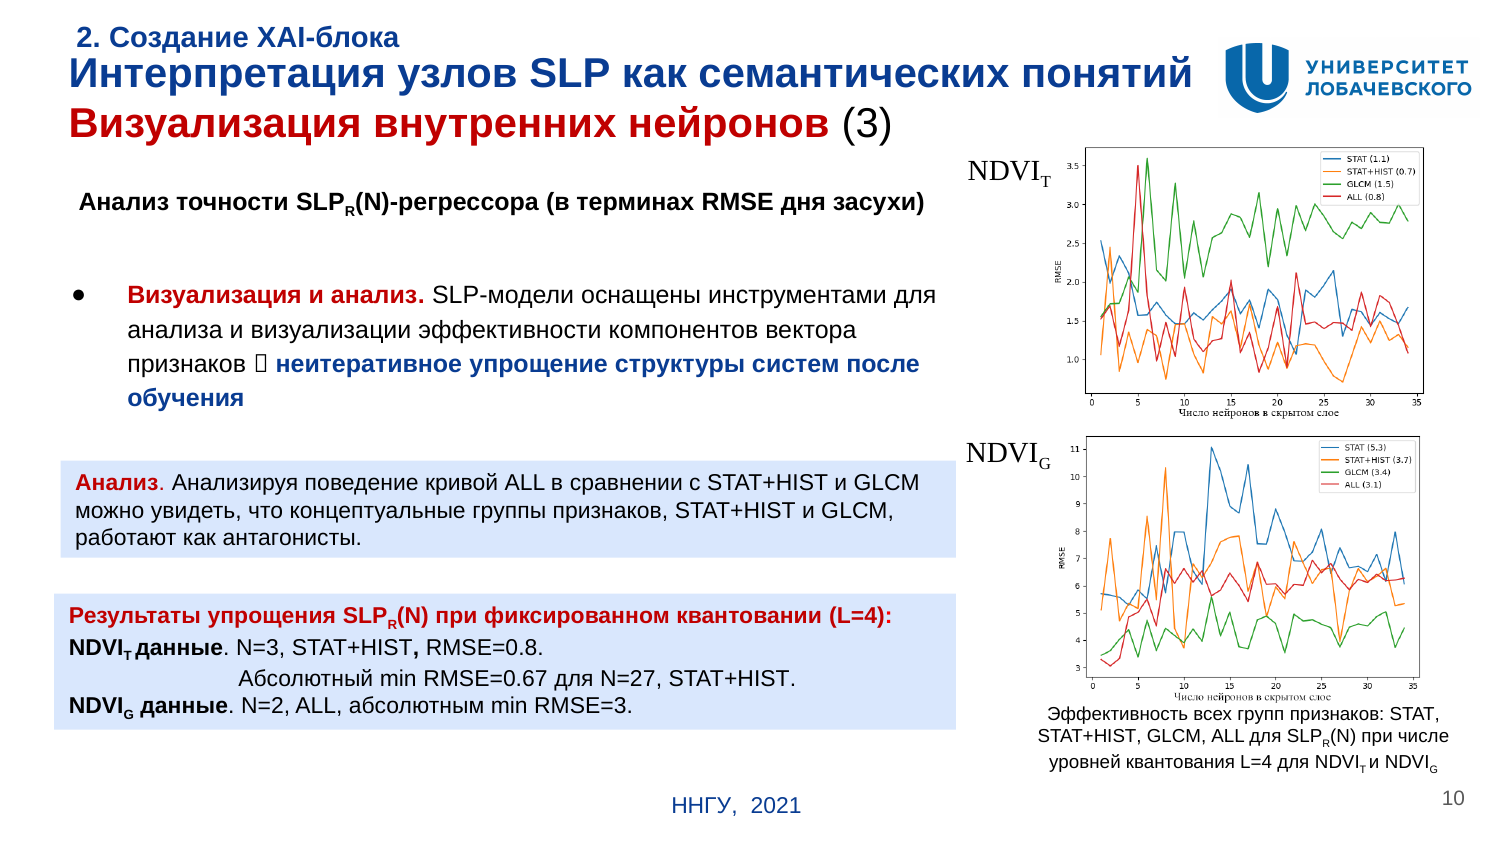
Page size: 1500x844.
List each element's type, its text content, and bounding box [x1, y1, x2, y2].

text_box NDVIT [953, 143, 1039, 199]
text_box ННГУ, 2021 [656, 783, 824, 826]
text_box Анализ точности SLPR(N)-регрессора (в терминах RMSE дня засухи) [63, 178, 940, 227]
text_box Эффективность всех групп признаков: STAT, STAT+HIST, GLCM, ALL для SLPR(N) при числе уровней квантования L=4 для NDVIT и NDVIG [990, 694, 1496, 783]
picture [1244, 37, 1480, 118]
list Визуализация и анализ. SLP-модели оснащены инструментами для анализа и визуализации эффективности компонентов вектора признаков  неитеративное упрощение структуры систем после обучения [37, 259, 956, 433]
text_box NDVIG [951, 425, 1043, 481]
picture [1044, 137, 1432, 711]
slide_number 10 [1389, 764, 1480, 830]
text_box Результаты упрощения SLPR(N) при фиксированном квантовании (L=4): NDVIT данные. N=3, STAT+HIST, RMSE=0.8. Абсолютный min RMSE=0.67 для N=27, STAT+HIST. NDVIG данные. N=2, ALL, абсолютным min RMSE=3. [54, 593, 956, 730]
text_box 2. Создание XAI-блока [0, 2, 511, 69]
text_box Анализ. Анализируя поведение кривой ALL в сравнении с STAT+HIST и GLCM можно увидеть, что концептуальные группы признаков, STAT+HIST и GLCM, работают как антагонисты. [60, 460, 956, 558]
title Интерпретация узлов SLP как семантических понятий Визуализация внутренних нейронов (3) [53, 30, 1244, 161]
